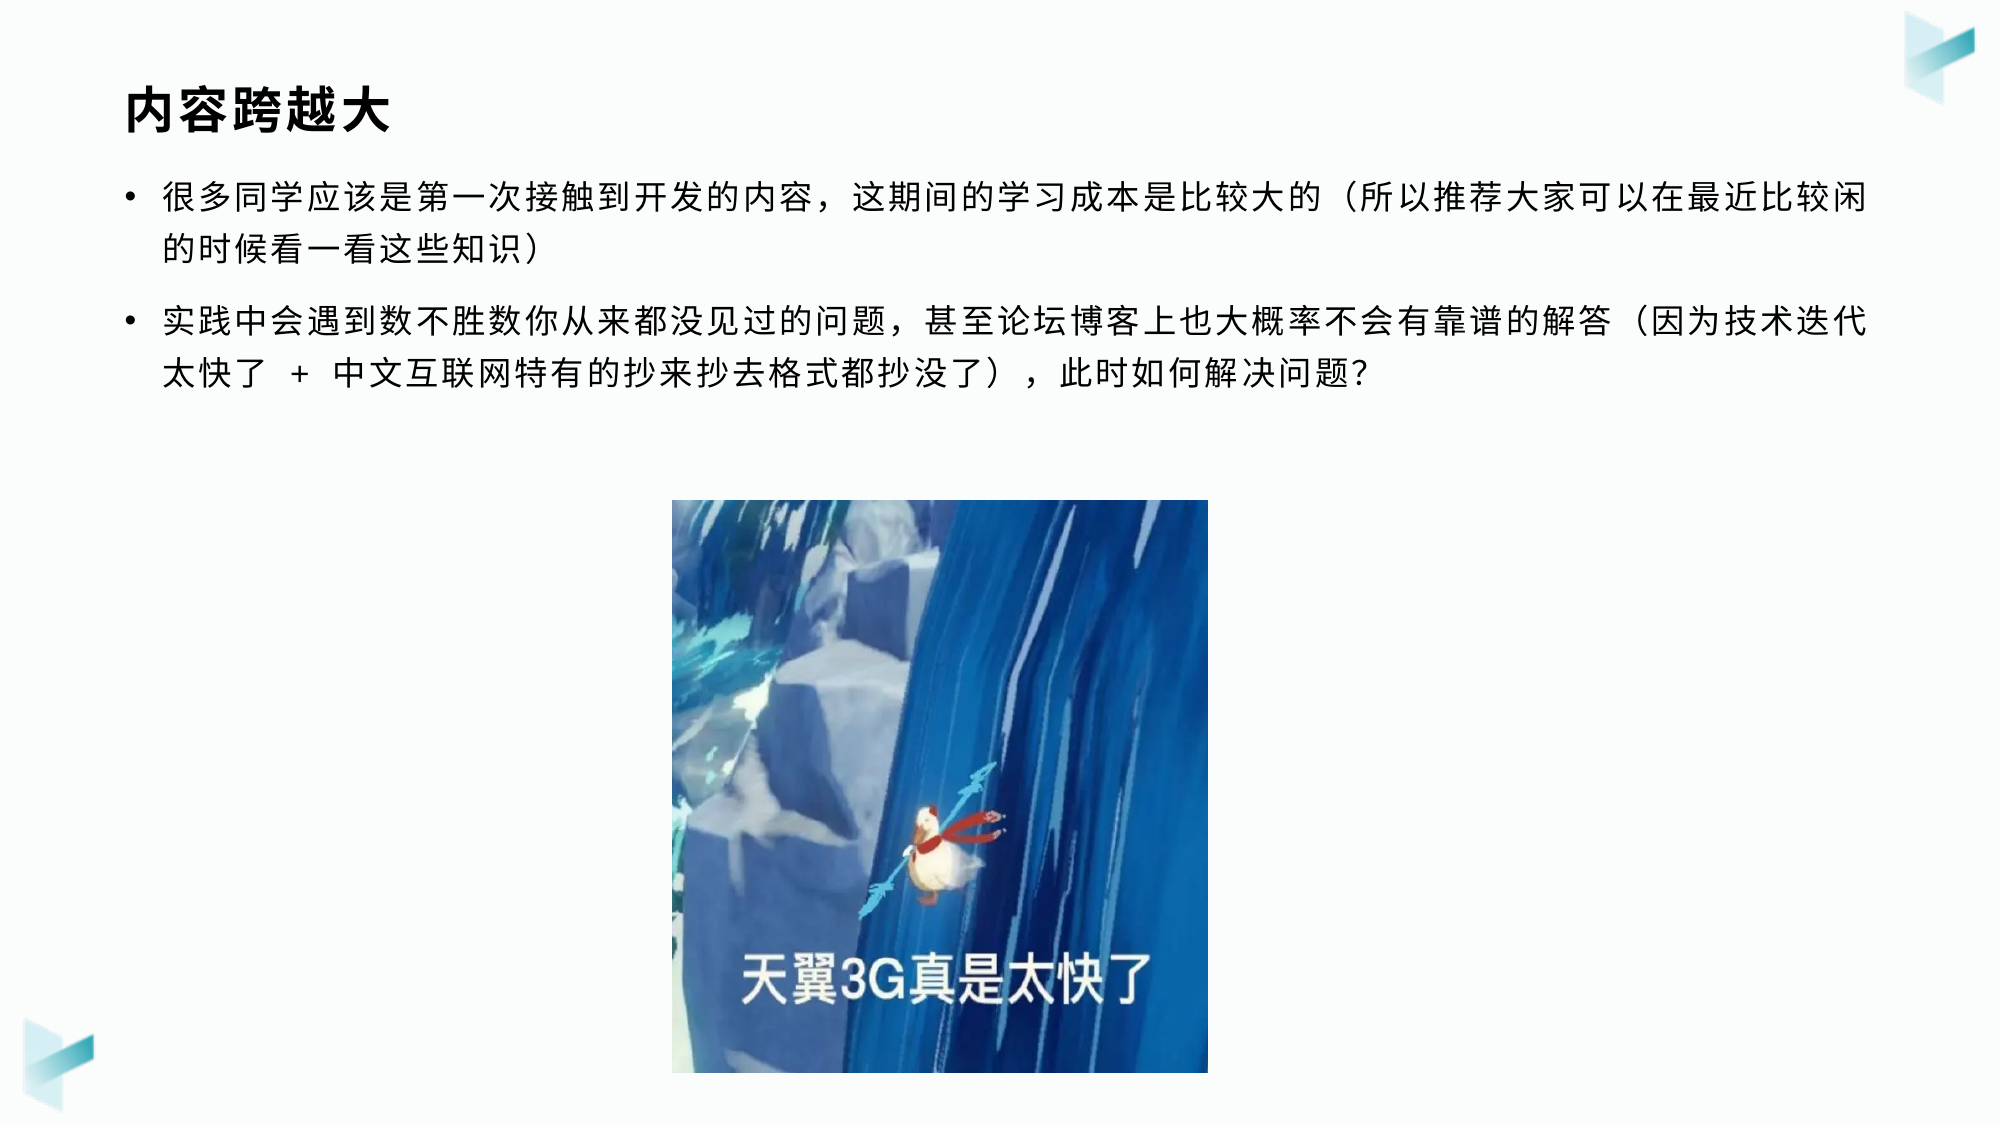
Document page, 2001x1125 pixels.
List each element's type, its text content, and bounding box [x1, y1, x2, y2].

list 很多同学应该是第一次接触到开发的内容，这期间的学习成本是比较大的（所以推荐大家可以在最近比较闲的时候看一看这些知识） 实践中会遇到数不胜数你从来都没见过的问题，甚至论坛博客上也大概率不会有靠谱的解答（因为技术迭代太快了 + 中文互联网特有的抄来抄去格式都抄没了），此时如何解决问题？ [109, 156, 1891, 560]
title 内容跨越大 [109, 72, 1891, 146]
picture [1881, 0, 2000, 118]
picture [672, 500, 1208, 1073]
picture [0, 1006, 119, 1125]
